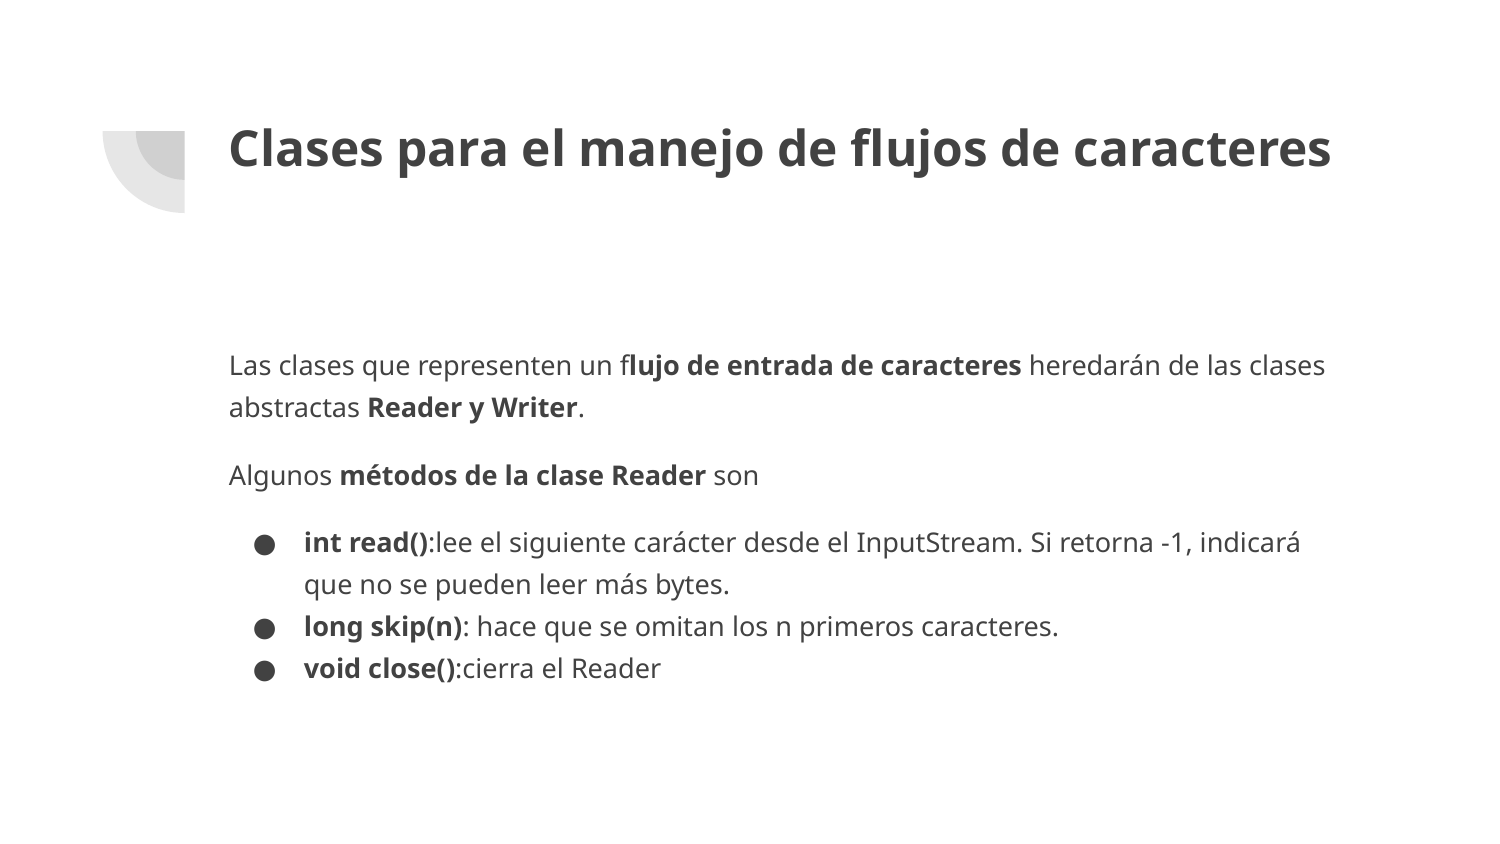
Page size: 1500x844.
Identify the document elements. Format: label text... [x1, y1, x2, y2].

title Clases para el manejo de flujos de caracteres [213, 98, 1368, 263]
list Las clases que representen un flujo de entrada de caracteres heredarán de las clases abstractas Reader y Writer. Algunos métodos de la clase Reader son int read():lee el siguiente carácter desde el InputStream. Si retorna -1, indicará que no se pueden leer más bytes. long skip(n): hace que se omitan los n primeros caracteres. void close():cierra el Reader [213, 326, 1368, 744]
